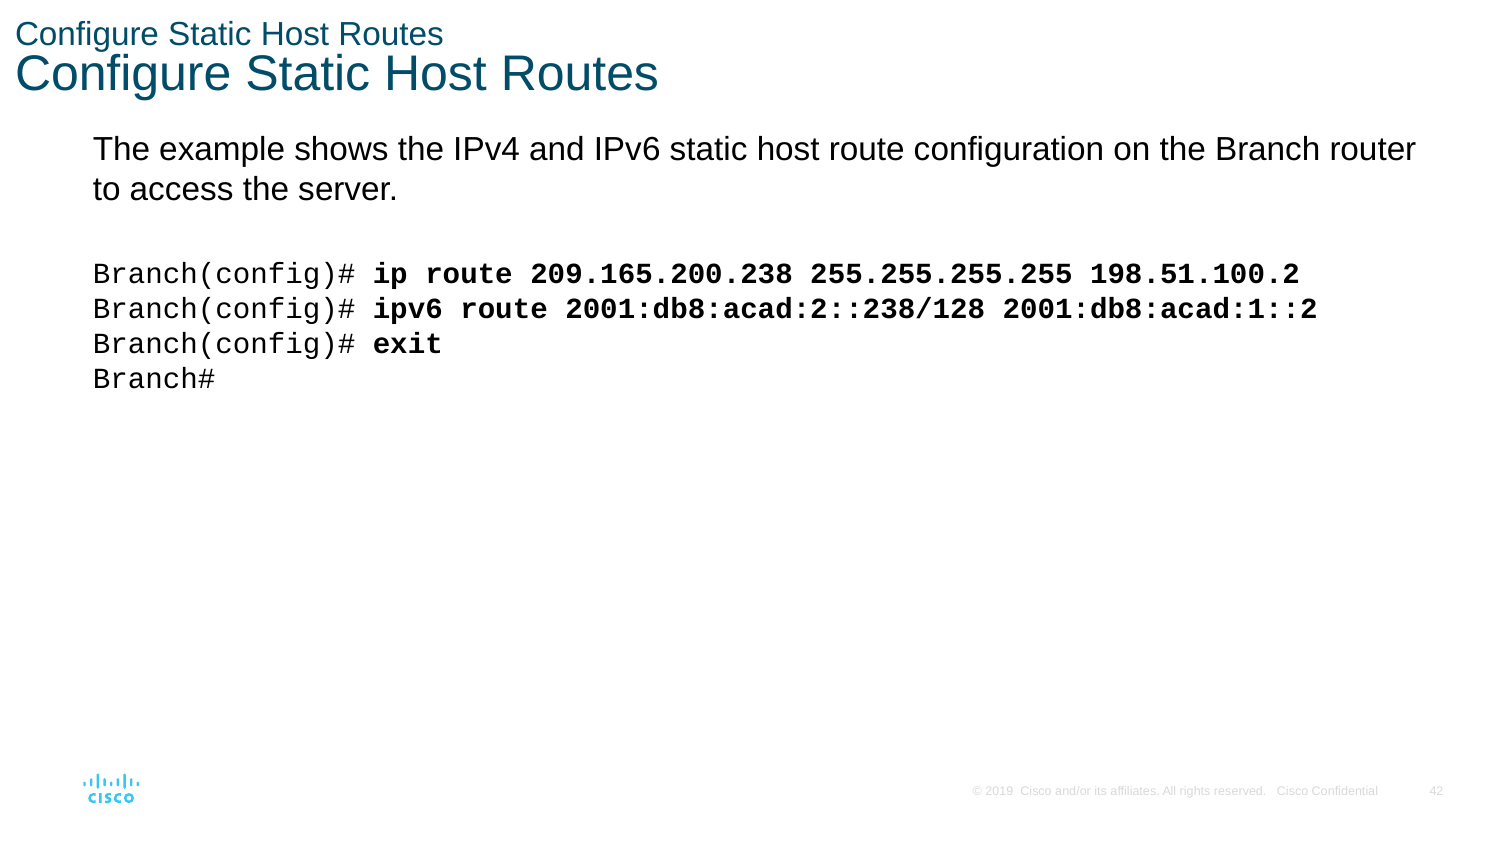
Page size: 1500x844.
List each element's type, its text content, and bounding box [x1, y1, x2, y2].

list The example shows the IPv4 and IPv6 static host route configuration on the Branch router to access the server. Branch(config)# ip route 209.165.200.238 255.255.255.255 198.51.100.2 Branch(config)# ipv6 route 2001:db8:acad:2::238/128 2001:db8:acad:1::2 Branch(config)# exit Branch# [77, 120, 1437, 726]
title Configure Static Host Routes Configure Static Host Routes [0, 0, 1369, 121]
